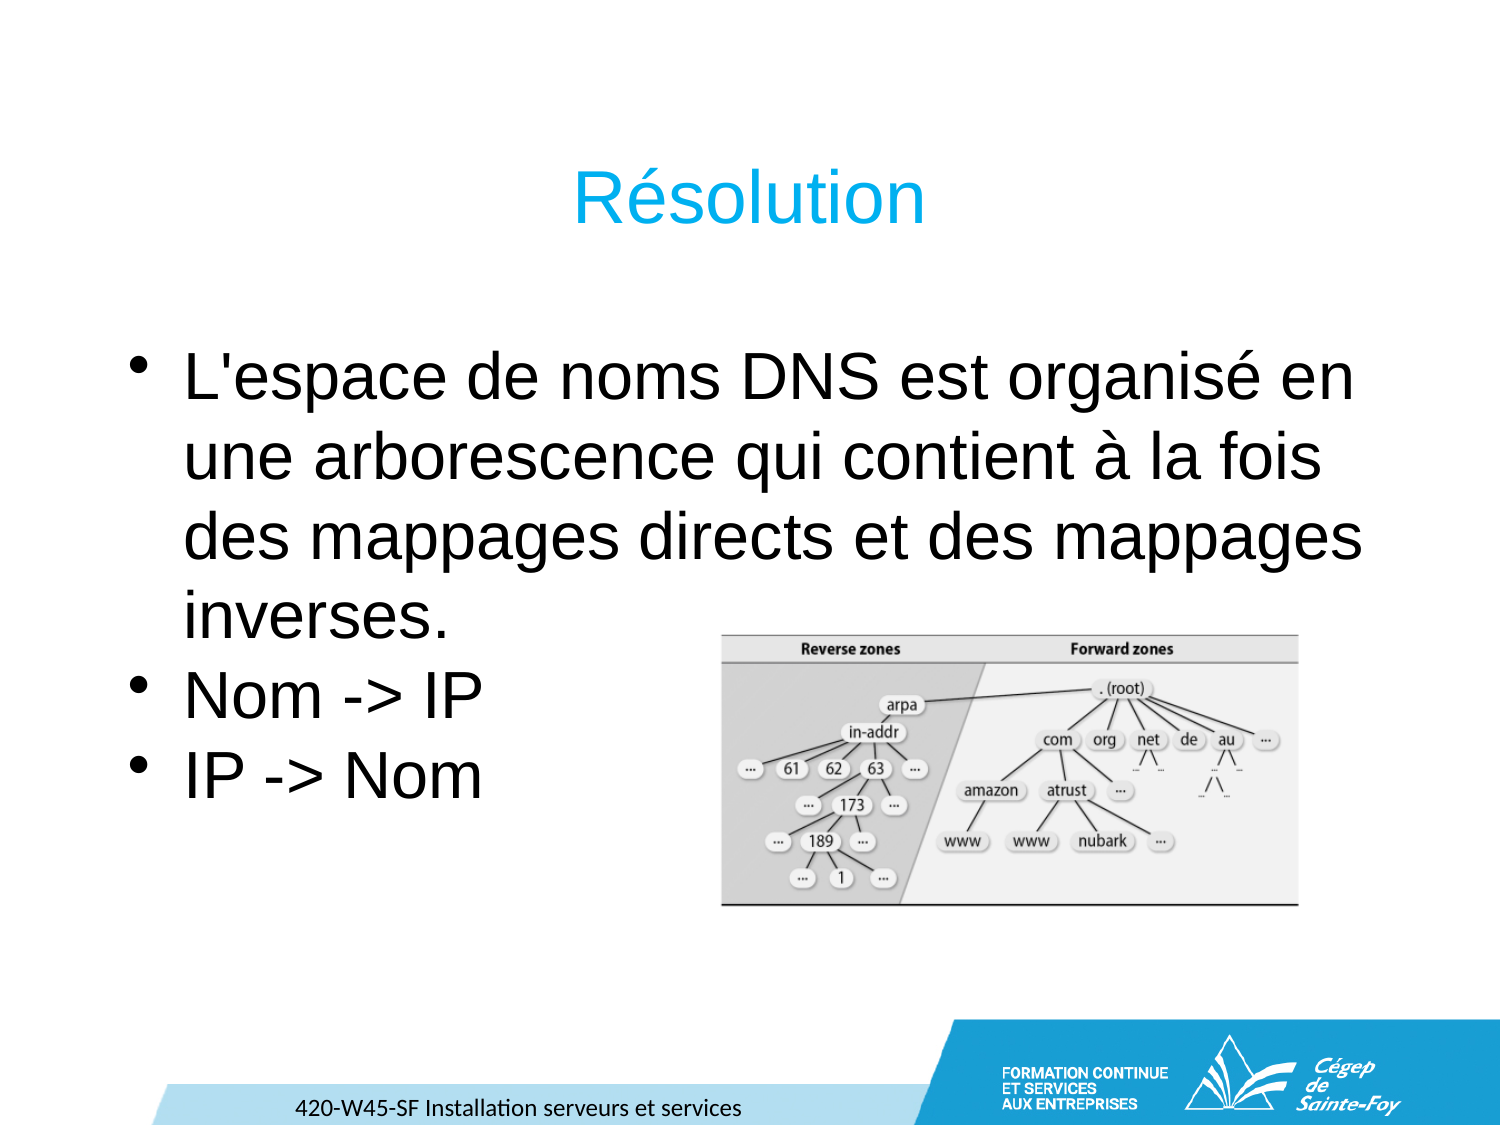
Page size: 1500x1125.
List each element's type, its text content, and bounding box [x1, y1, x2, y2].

title Résolution [112, 99, 1388, 288]
picture [0, 0, 1500, 1125]
list L'espace de noms DNS est organisé en une arborescence qui contient à la fois des mappages directs et des mappages inverses. Nom -> IP IP -> Nom [112, 324, 1388, 1000]
